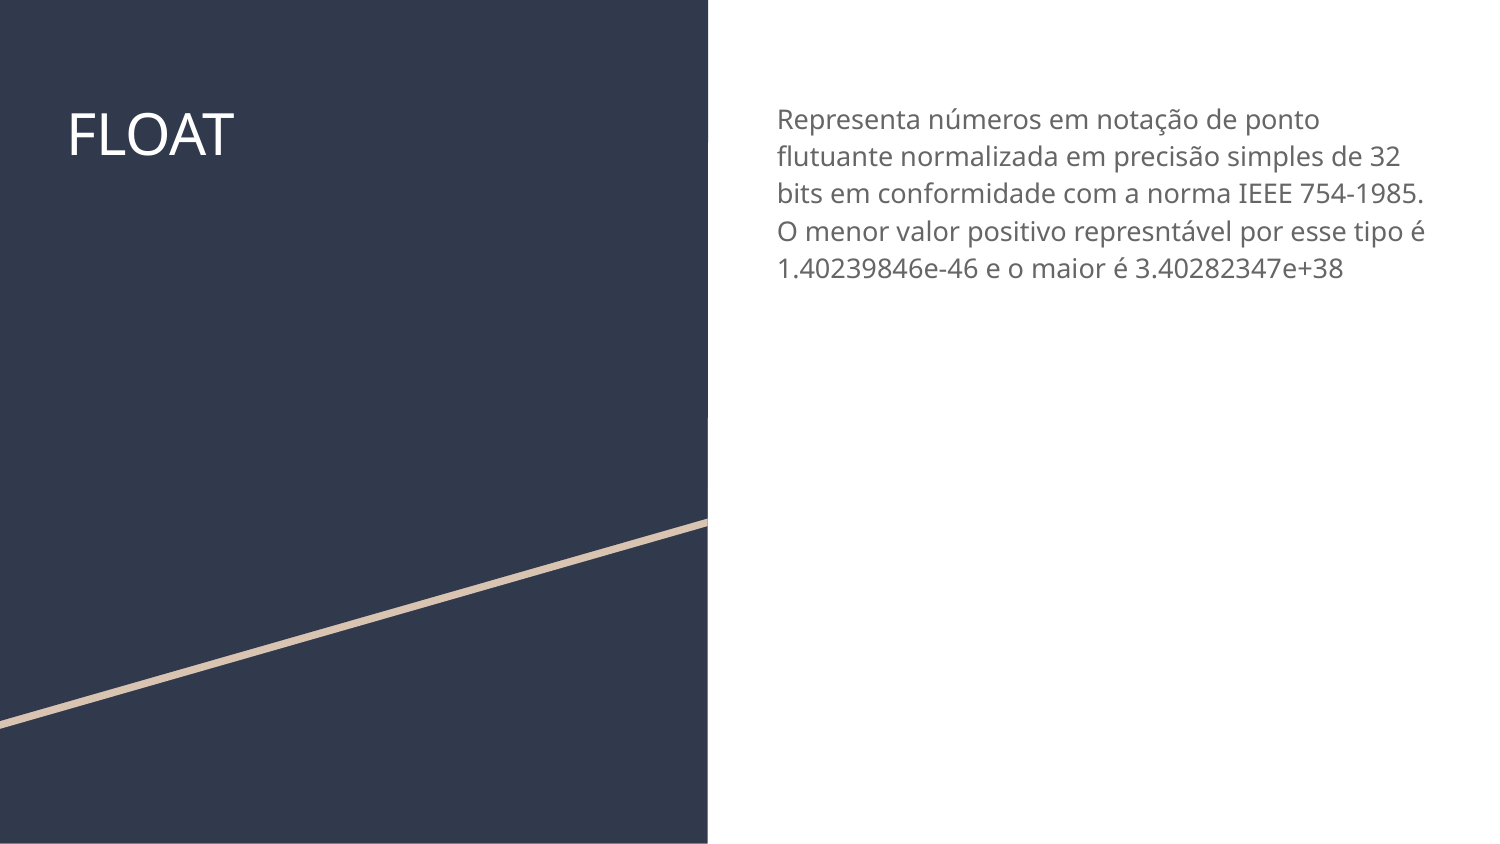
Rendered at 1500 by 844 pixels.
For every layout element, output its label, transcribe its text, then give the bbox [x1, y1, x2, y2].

list Representa números em notação de ponto flutuante normalizada em precisão simples de 32 bits em conformidade com a norma IEEE 754-1985. O menor valor positivo represntável por esse tipo é 1.40239846e-46 e o maior é 3.40282347e+38 [761, 82, 1446, 755]
title FLOAT [51, 82, 660, 494]
